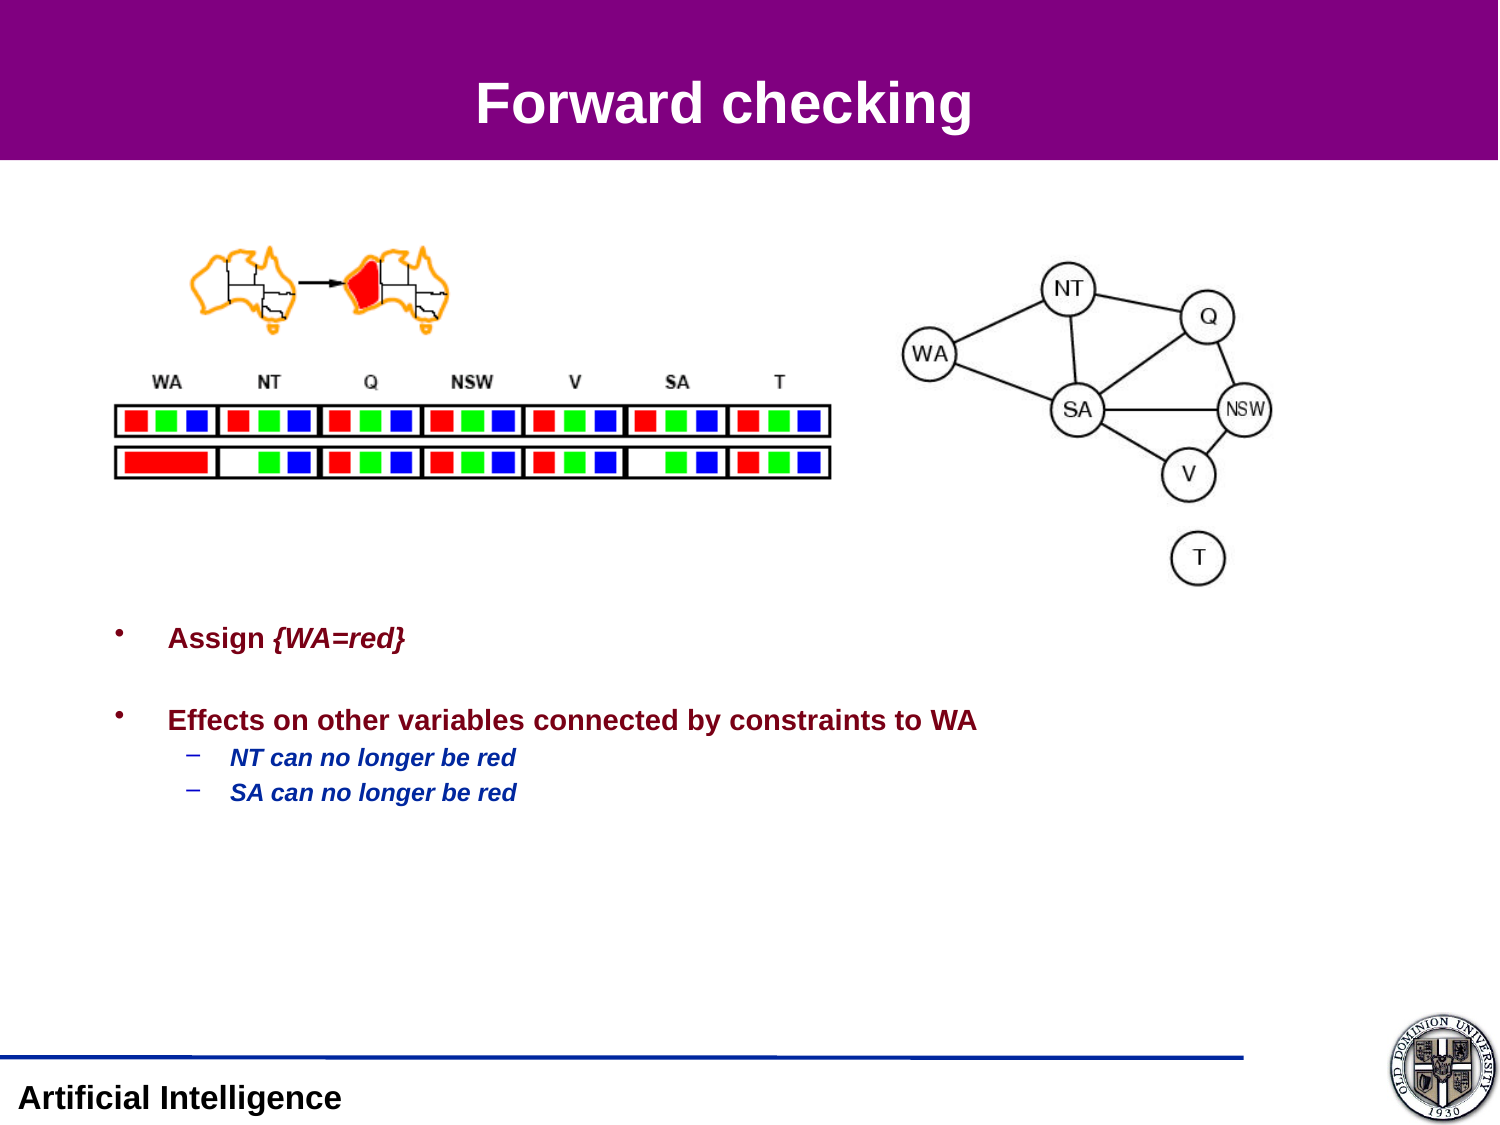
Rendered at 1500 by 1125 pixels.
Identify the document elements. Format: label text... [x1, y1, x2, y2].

list Assign {WA=red} Effects on other variables connected by constraints to WA NT can no longer be red SA can no longer be red [99, 612, 1388, 1013]
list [838, 187, 1305, 588]
title Forward checking [87, 50, 1363, 150]
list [99, 243, 838, 492]
picture [1387, 1012, 1500, 1125]
